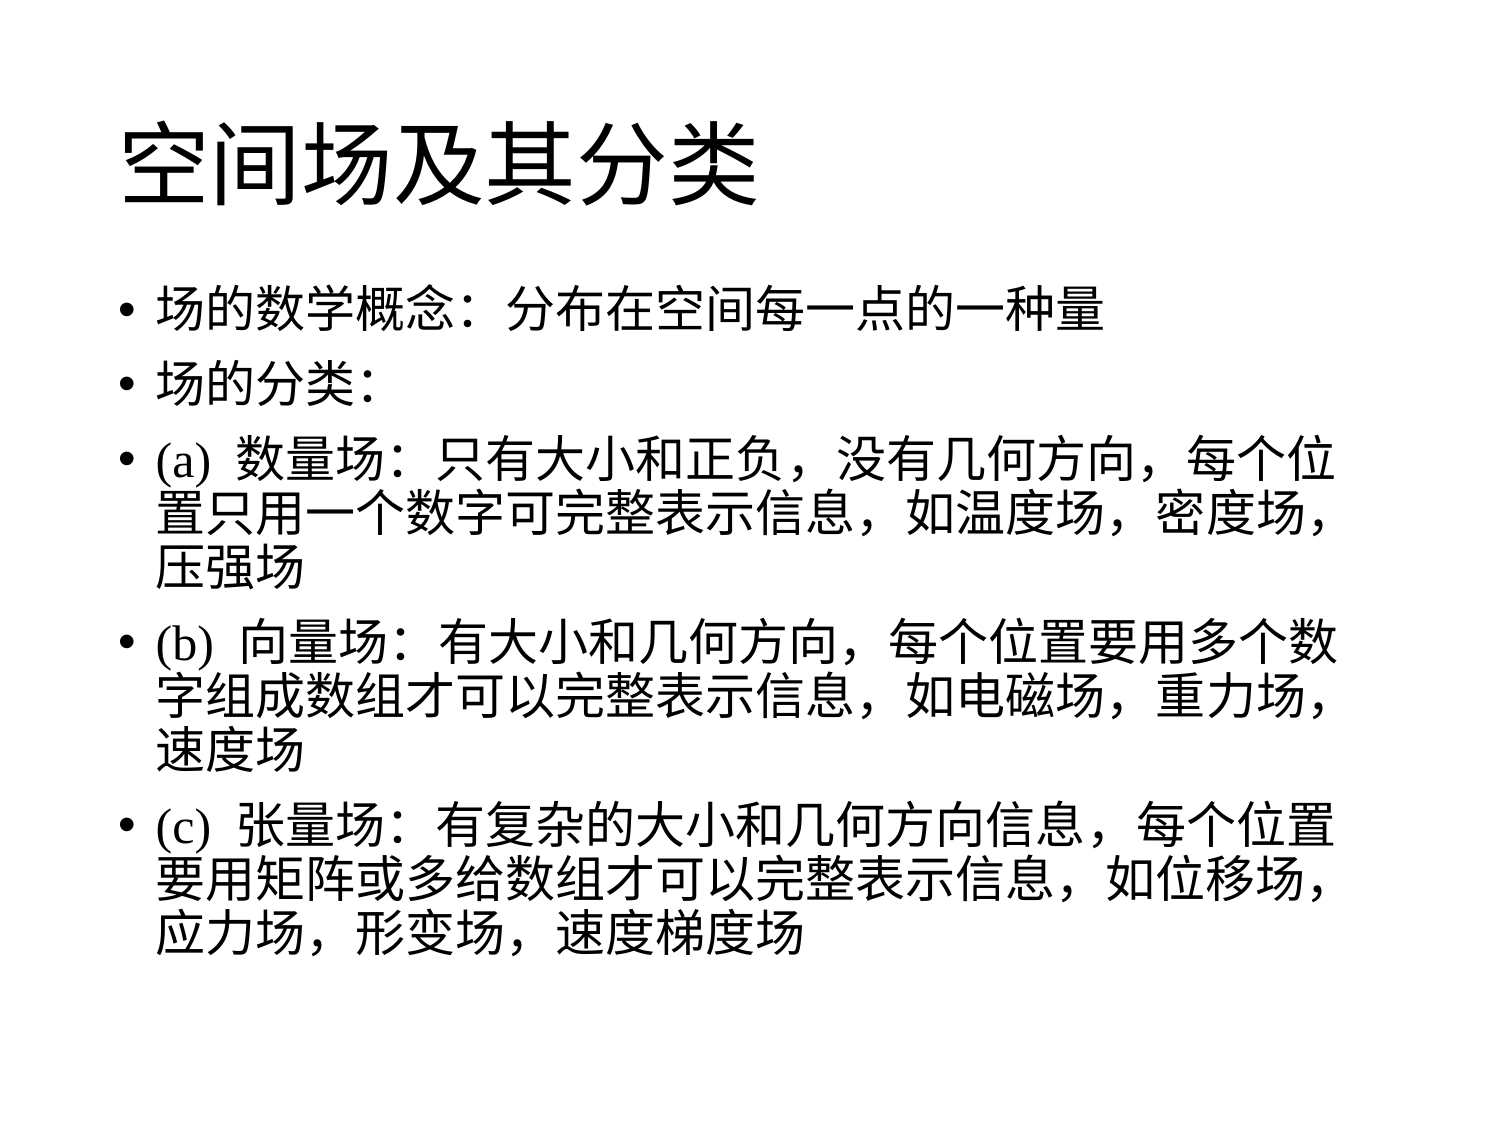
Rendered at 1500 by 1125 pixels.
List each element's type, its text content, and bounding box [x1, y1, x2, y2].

title 空间场及其分类 [103, 59, 1397, 277]
list 场的数学概念：分布在空间每一点的一种量 场的分类： (a) 数量场：只有大小和正负，没有几何方向，每个位置只用一个数字可完整表示信息，如温度场，密度场，压强场 (b) 向量场：有大小和几何方向，每个位置要用多个数字组成数组才可以完整表示信息，如电磁场，重力场，速度场 (c) 张量场：有复杂的大小和几何方向信息，每个位置要用矩阵或多给数组才可以完整表示信息，如位移场，应力场，形变场，速度梯度场 [103, 277, 1397, 992]
